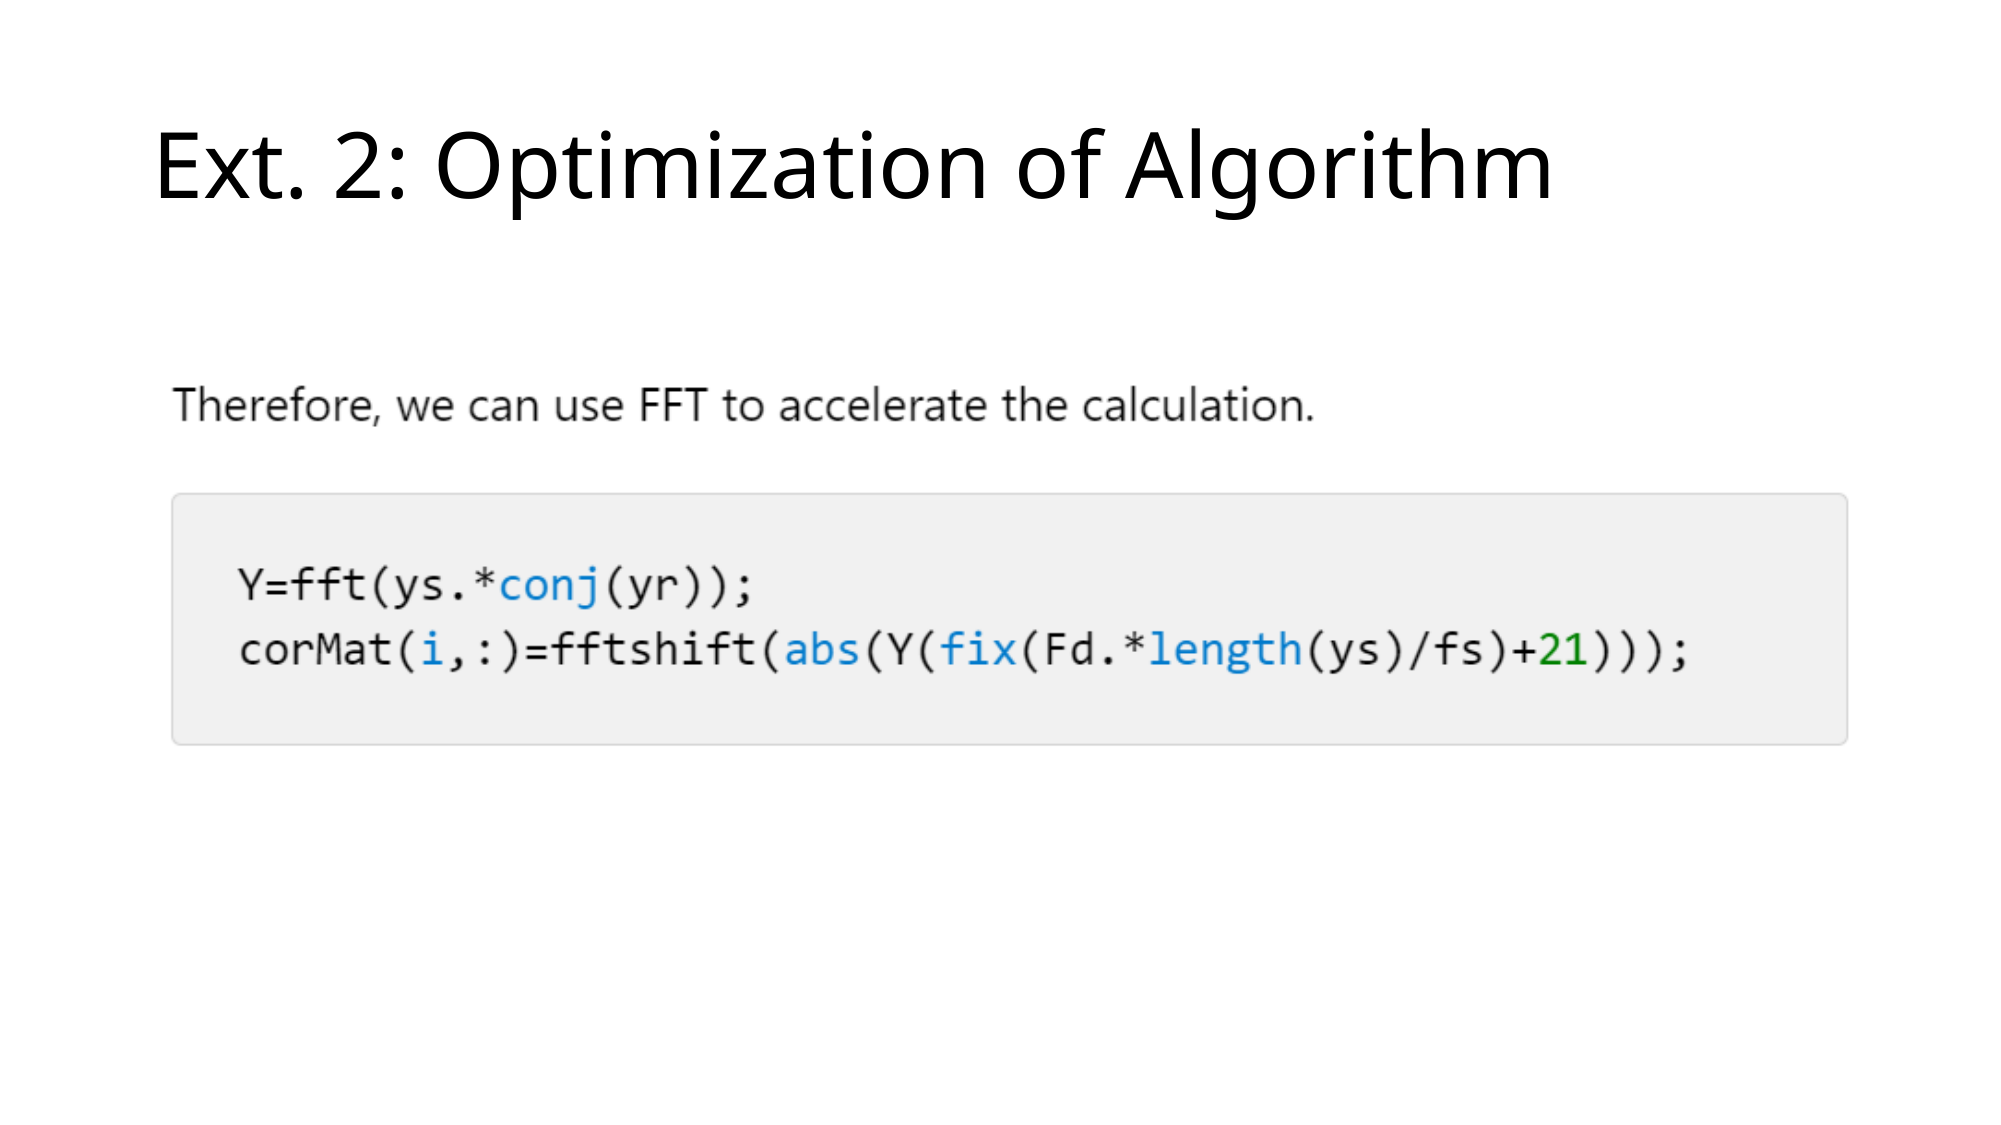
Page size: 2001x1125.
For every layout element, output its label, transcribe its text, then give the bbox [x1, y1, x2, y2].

picture [144, 366, 1856, 759]
title Ext. 2: Optimization of Algorithm [137, 59, 1863, 278]
